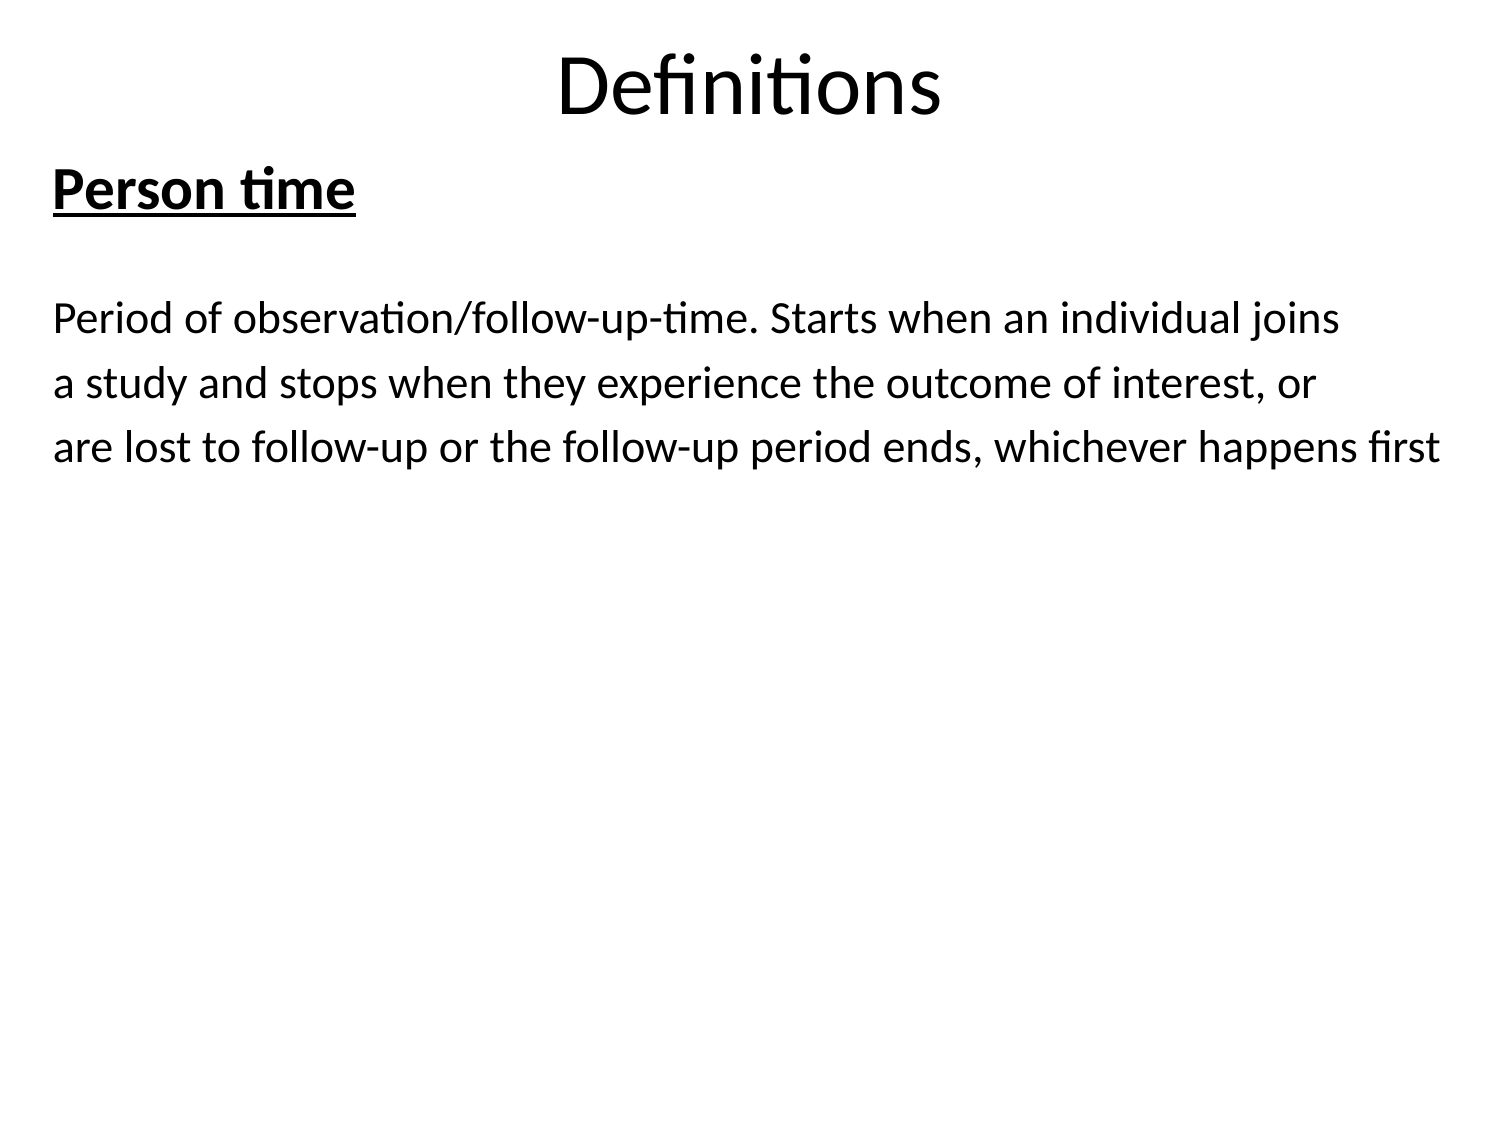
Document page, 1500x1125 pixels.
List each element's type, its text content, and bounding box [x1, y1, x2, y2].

title Definitions [75, 19, 1425, 140]
list Person time Period of observation/follow-up-time. Starts when an individual joins a study and stops when they experience the outcome of interest, or are lost to follow-up or the follow-up period ends, whichever happens first [37, 140, 1481, 511]
